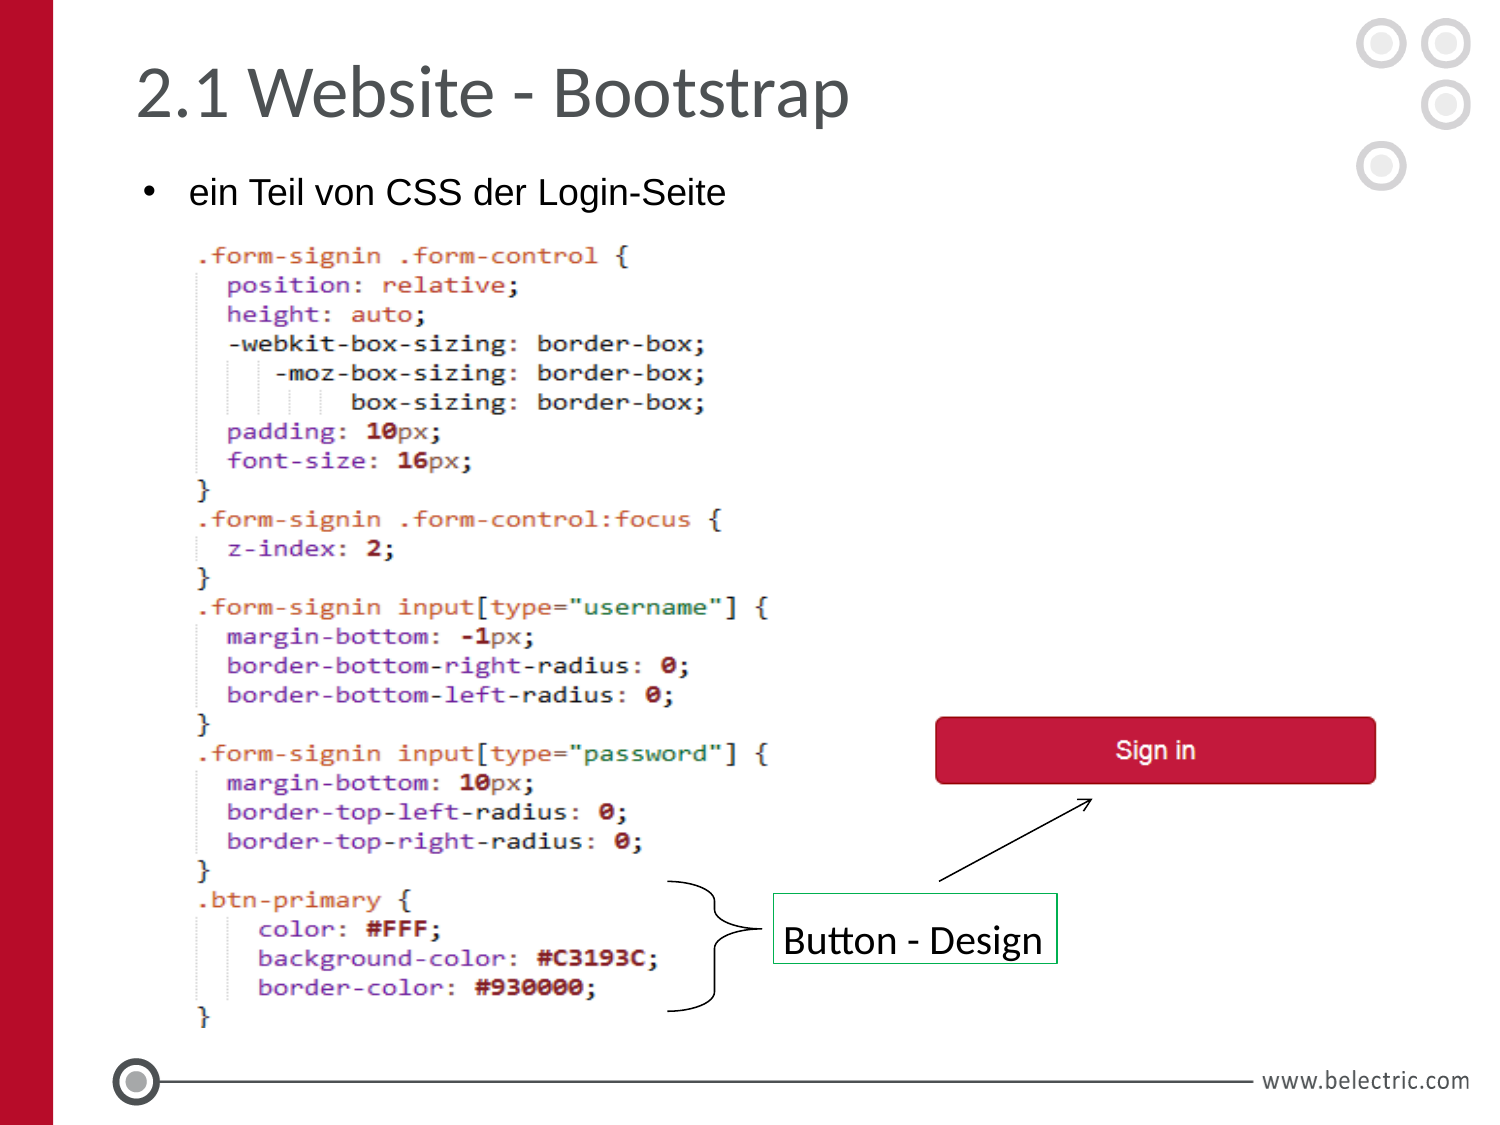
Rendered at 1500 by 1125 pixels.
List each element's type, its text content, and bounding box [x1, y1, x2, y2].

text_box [938, 798, 1093, 882]
picture [1356, 18, 1471, 191]
title 2.1 Website - Bootstrap [135, 35, 1388, 153]
text_box ein Teil von CSS der Login-Seite [128, 160, 742, 221]
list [194, 243, 774, 1029]
text_box Button - Design [778, 893, 1058, 964]
picture [112, 1058, 1469, 1106]
picture [915, 703, 1389, 788]
